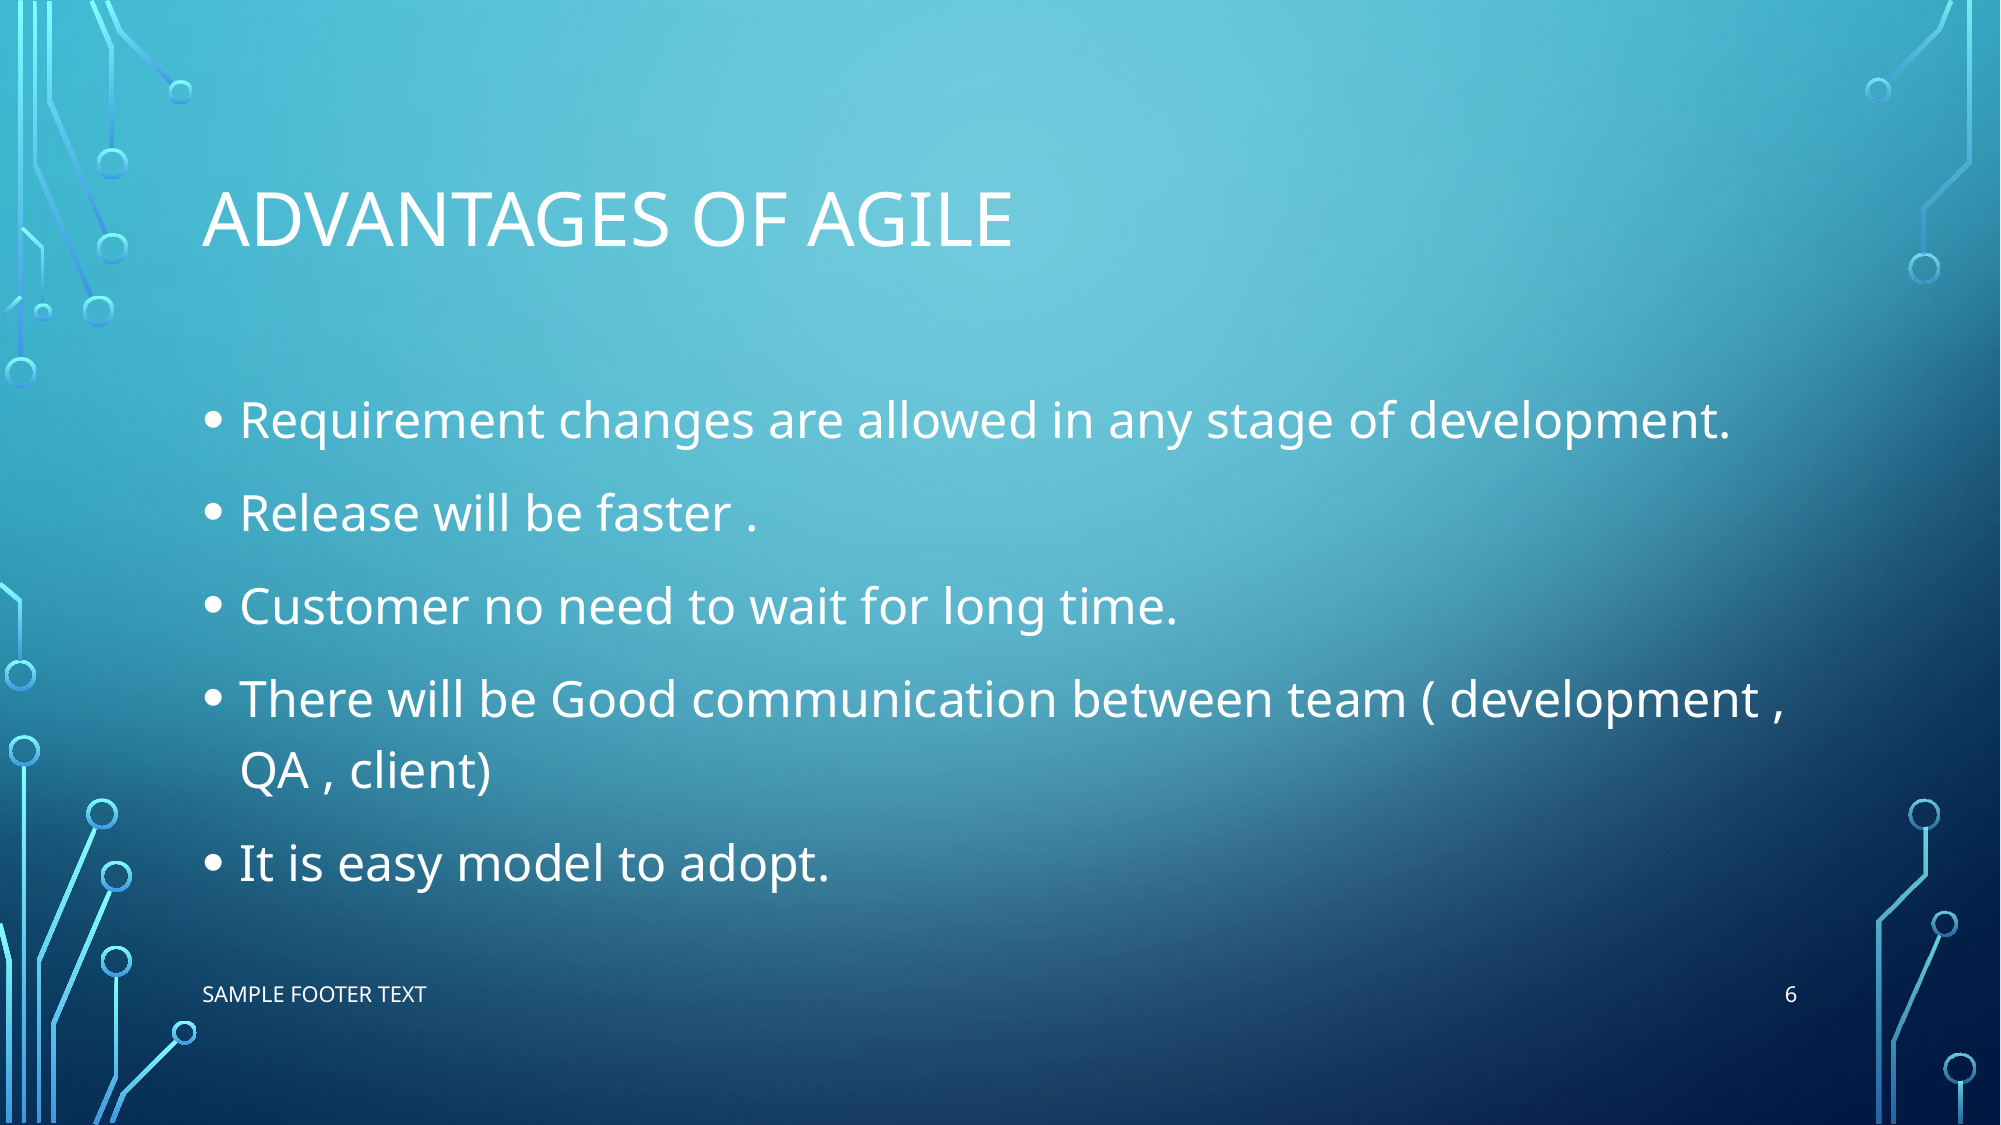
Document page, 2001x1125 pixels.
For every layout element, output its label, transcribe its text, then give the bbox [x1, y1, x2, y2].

title ADVANTAGES OF AGILE [187, 101, 1813, 344]
list Requirement changes are allowed in any stage of development. Release will be faster . Customer no need to wait for long time. There will be Good communication between team ( development , QA , client) It is easy model to adopt. [187, 369, 1813, 950]
footer Sample Footer Text [187, 965, 1211, 1025]
slide_number 6 [1685, 965, 1813, 1025]
